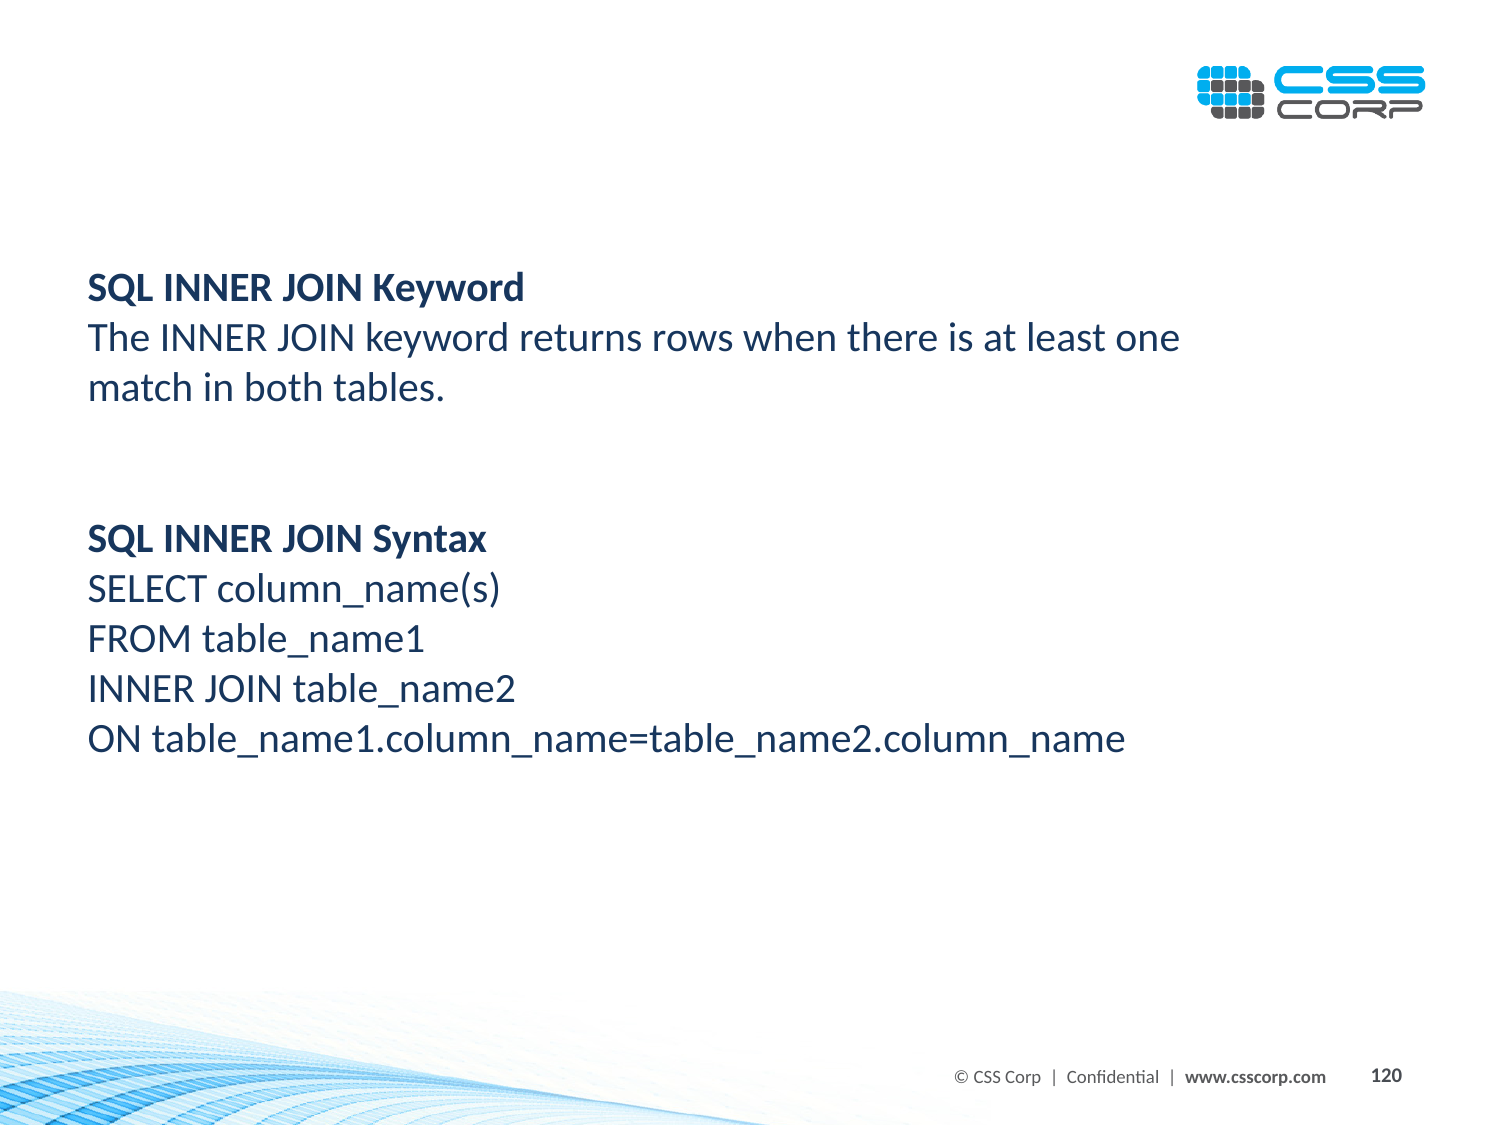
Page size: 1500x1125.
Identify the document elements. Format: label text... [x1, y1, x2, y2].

picture [1197, 66, 1428, 119]
picture [0, 987, 991, 1125]
text_box SQL INNER JOIN Keyword The INNER JOIN keyword returns rows when there is at least one match in both tables. SQL INNER JOIN Syntax SELECT column_name(s) FROM table_name1 INNER JOIN table_name2 ON table_name1.column_name=table_name2.column_name [87, 239, 1200, 761]
